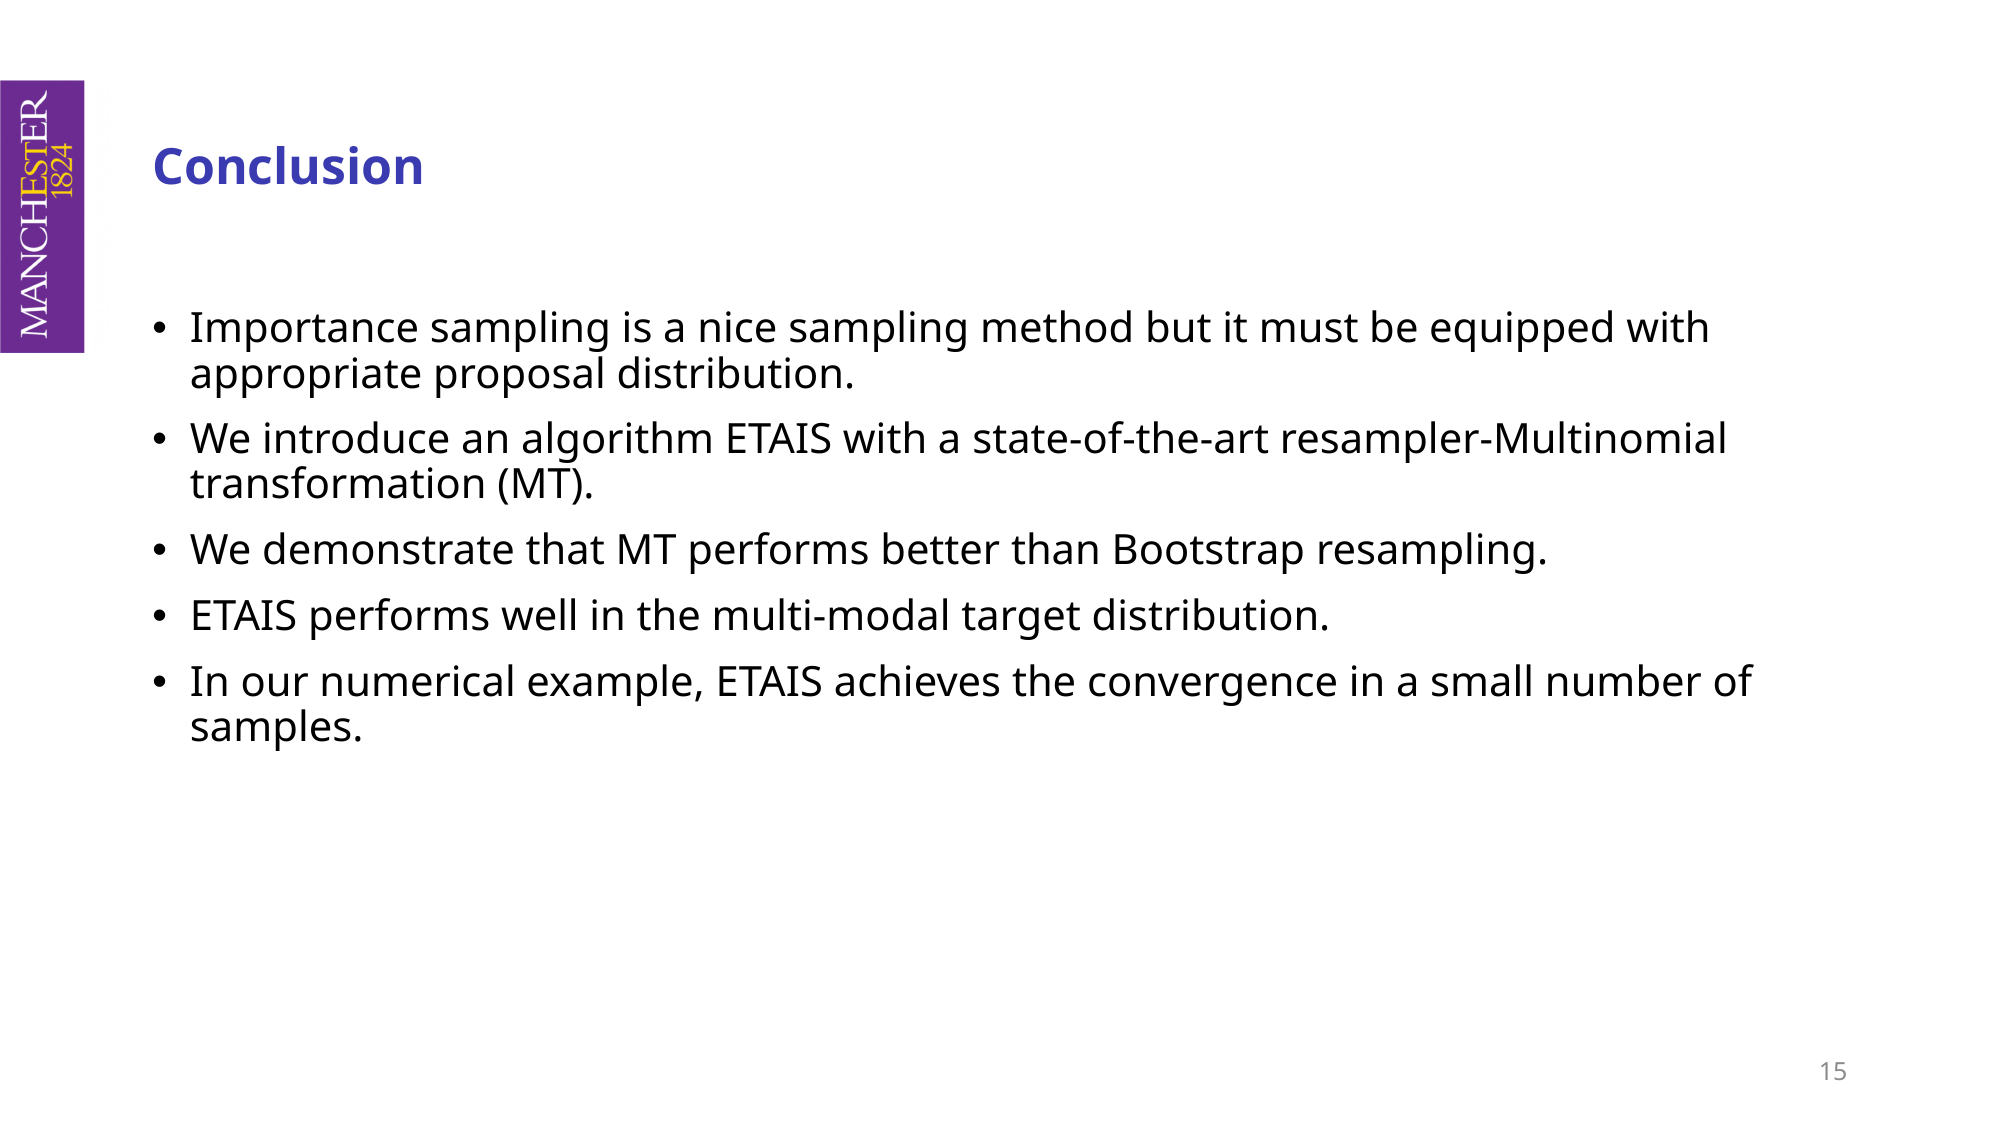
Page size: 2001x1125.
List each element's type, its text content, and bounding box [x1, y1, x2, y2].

slide_number 15 [1412, 1042, 1863, 1103]
picture [0, 81, 194, 353]
title Conclusion [137, 59, 1863, 278]
list Importance sampling is a nice sampling method but it must be equipped with appropriate proposal distribution. We introduce an algorithm ETAIS with a state-of-the-art resampler-Multinomial transformation (MT). We demonstrate that MT performs better than Bootstrap resampling. ETAIS performs well in the multi-modal target distribution. In our numerical example, ETAIS achieves the convergence in a small number of samples. [137, 299, 1863, 1014]
